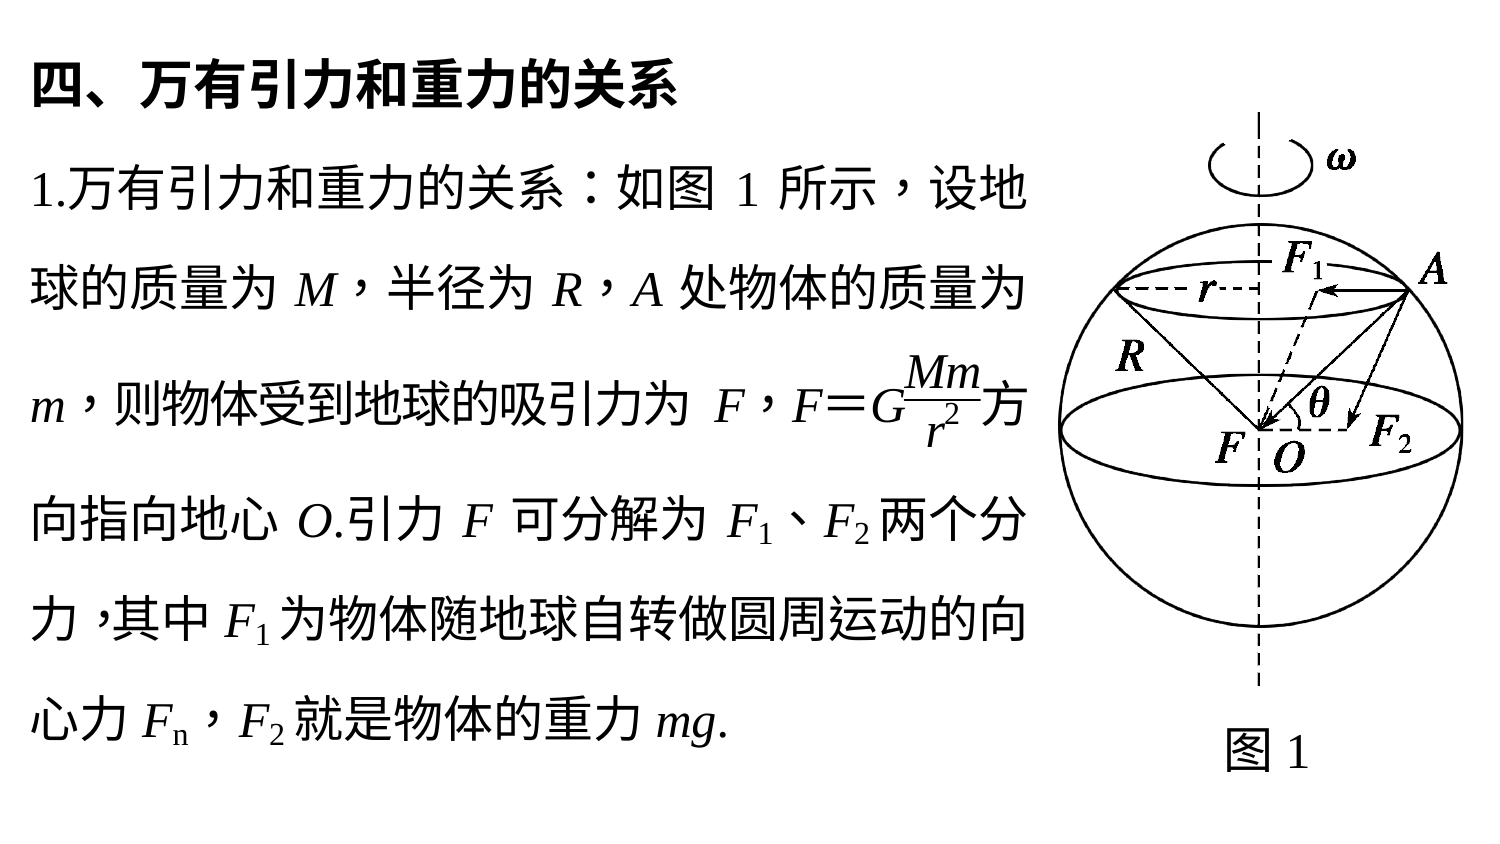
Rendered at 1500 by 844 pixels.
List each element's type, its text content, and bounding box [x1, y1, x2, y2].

text_box 图1 [1208, 710, 1326, 786]
text_box 四、万有引力和重力的关系 [15, 43, 1248, 123]
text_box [29, 143, 1029, 777]
picture [1051, 98, 1477, 686]
